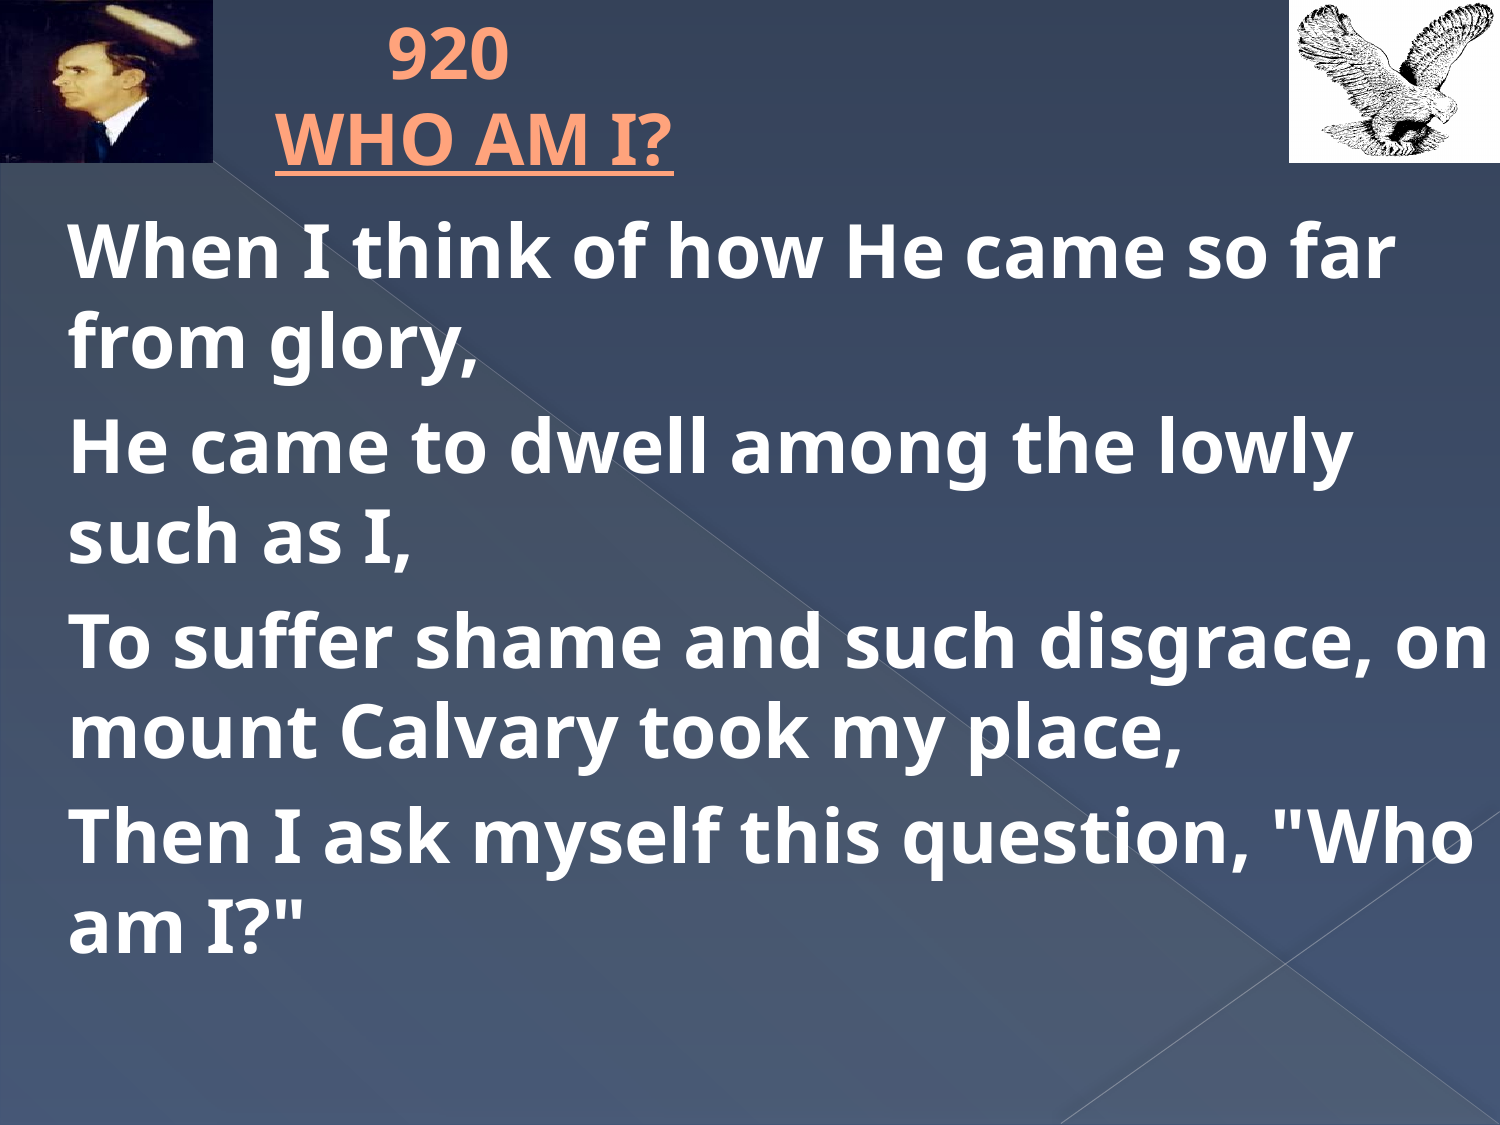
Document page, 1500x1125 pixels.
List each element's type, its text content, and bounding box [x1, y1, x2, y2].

picture [1288, 0, 1500, 163]
picture [0, 0, 213, 163]
list When I think of how He came so far from glory, He came to dwell among the lowly such as I, To suffer shame and such disgrace, on mount Calvary took my place, Then I ask myself this question, "Who am I?" [53, 196, 1500, 939]
title 920 WHO AM I? [64, 0, 1415, 188]
